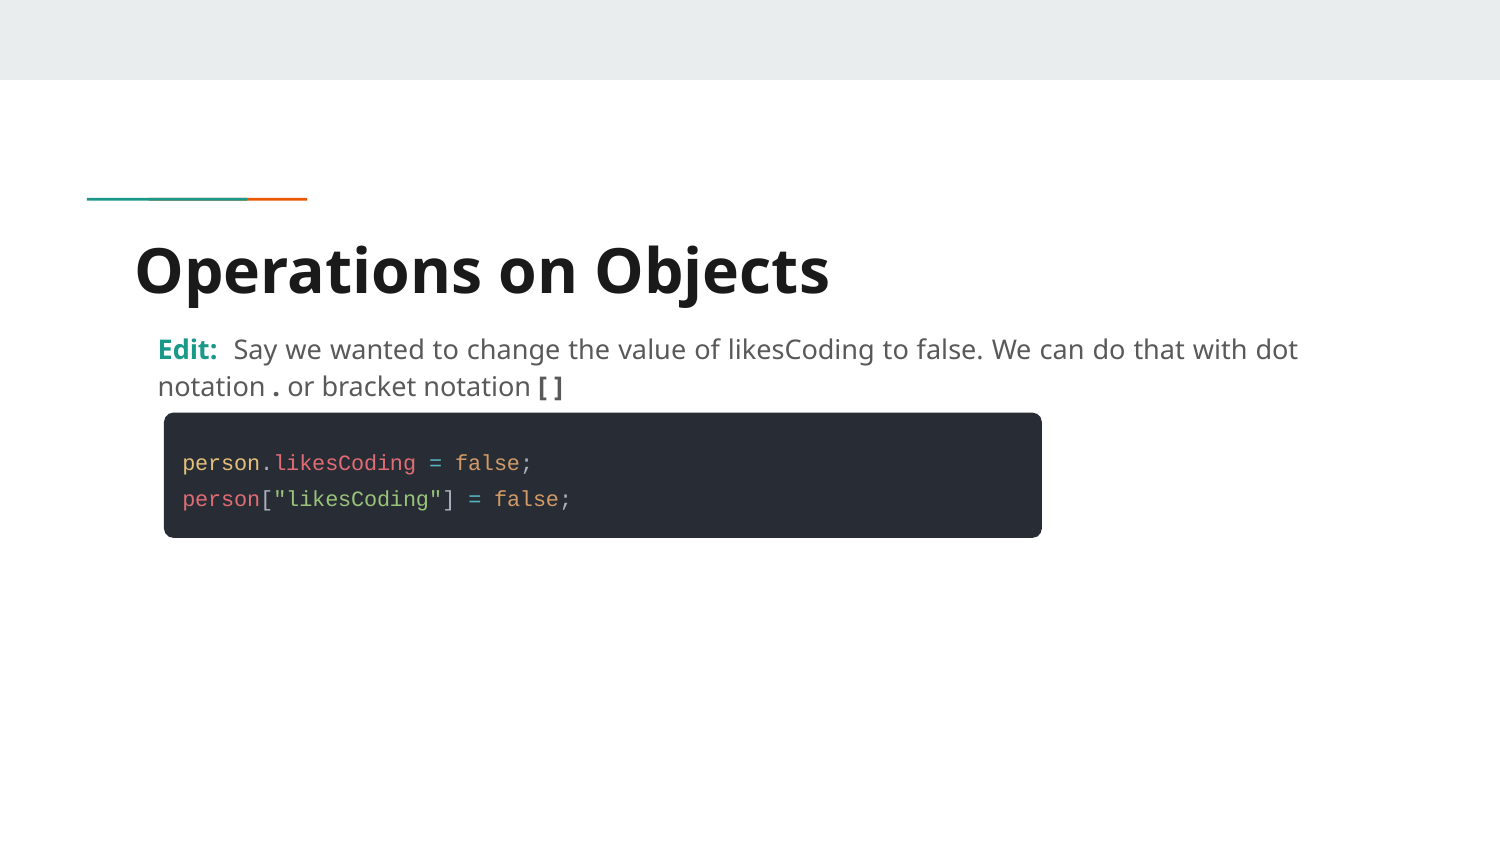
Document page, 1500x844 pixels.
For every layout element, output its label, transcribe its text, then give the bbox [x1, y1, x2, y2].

title Operations on Objects [119, 216, 1381, 305]
text_box person.likesCoding = false; person["likesCoding"] = false; [164, 413, 1042, 538]
text_box Edit: Say we wanted to change the value of likesCoding to false. We can do that with dot notation . or bracket notation [ ] [142, 312, 1314, 418]
